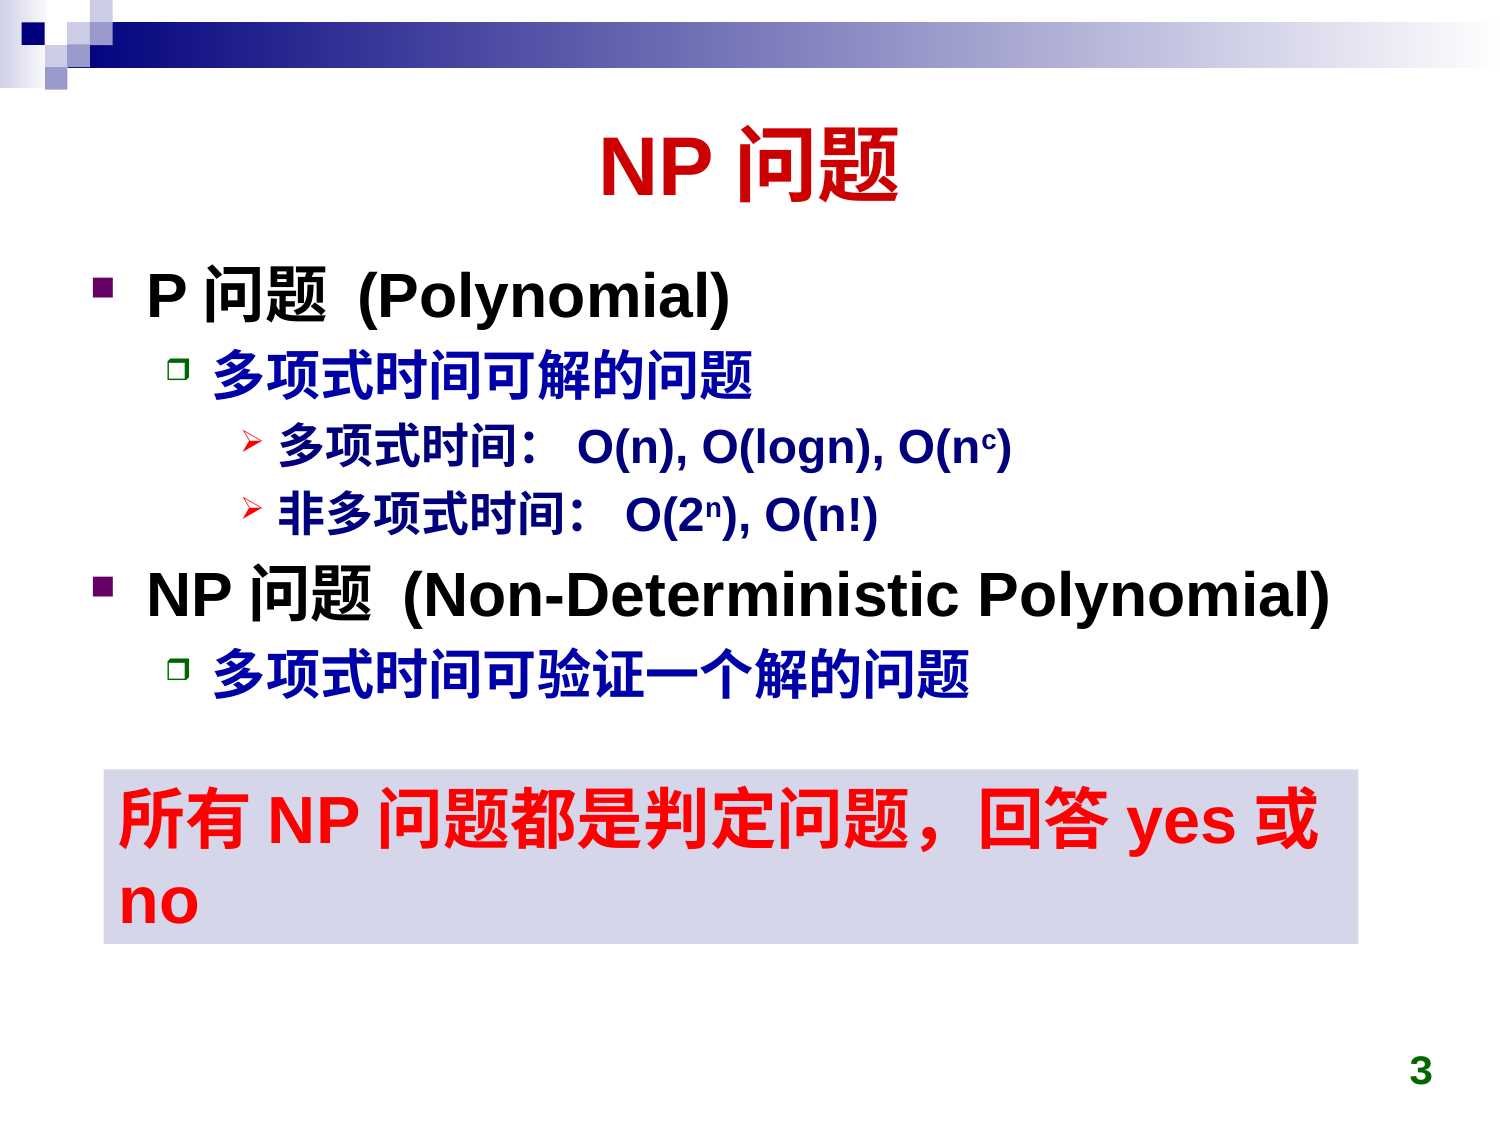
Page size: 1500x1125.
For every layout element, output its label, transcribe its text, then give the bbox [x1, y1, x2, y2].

list P问题 (Polynomial) 多项式时间可解的问题 多项式时间：O(n), O(logn), O(nc) 非多项式时间：O(2n), O(n!) NP问题 (Non-Deterministic Polynomial) 多项式时间可验证一个解的问题 [75, 243, 1425, 1024]
slide_number 3 [1098, 1025, 1449, 1100]
title NP问题 [75, 75, 1425, 243]
text_box 所有NP问题都是判定问题，回答yes或no [103, 769, 1359, 944]
